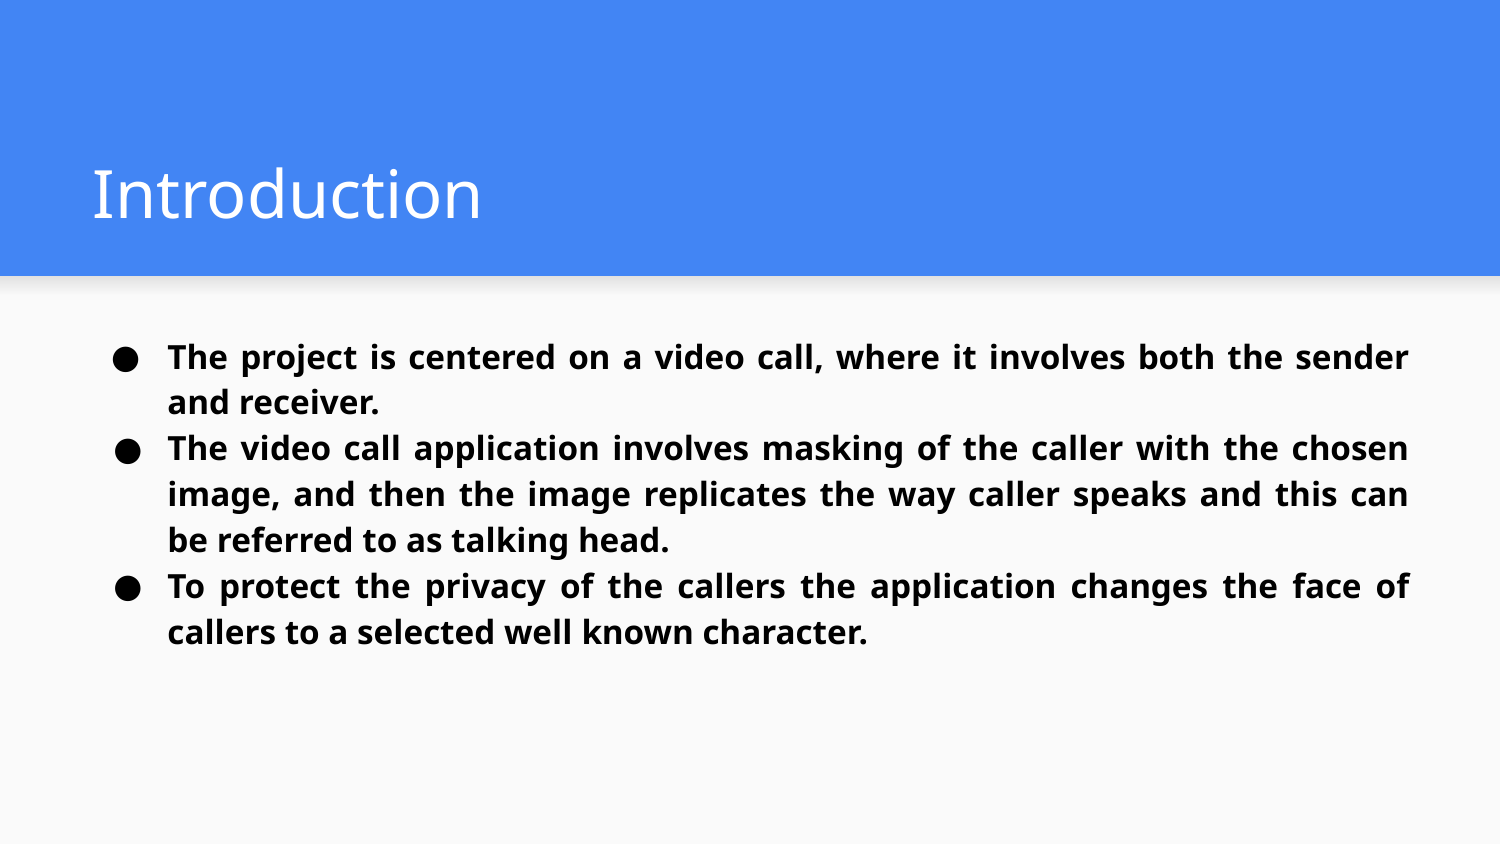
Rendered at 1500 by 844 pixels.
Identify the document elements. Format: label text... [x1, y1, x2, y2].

title Introduction [77, 121, 1427, 248]
list The project is centered on a video call, where it involves both the sender and receiver. The video call application involves masking of the caller with the chosen image, and then the image replicates the way caller speaks and this can be referred to as talking head. To protect the privacy of the callers the application changes the face of callers to a selected well known character. [77, 314, 1427, 760]
